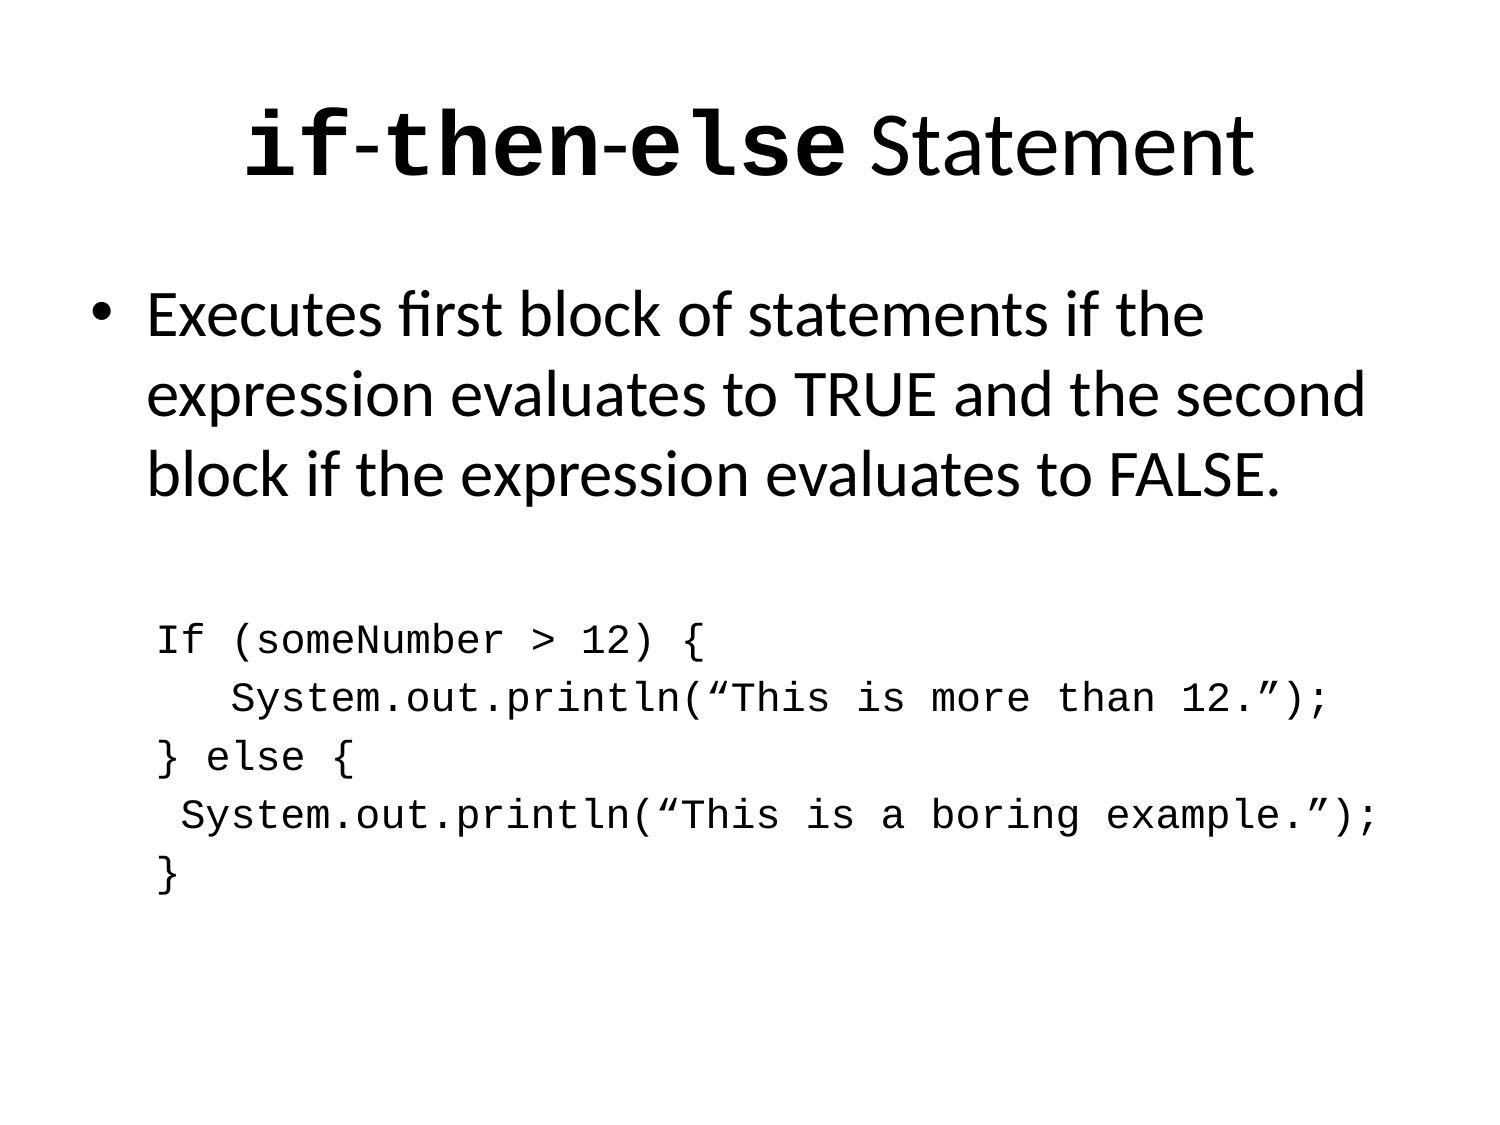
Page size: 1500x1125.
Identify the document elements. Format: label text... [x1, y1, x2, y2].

title if-then-else Statement [75, 45, 1425, 233]
list Executes first block of statements if the expression evaluates to TRUE and the second block if the expression evaluates to FALSE. If (someNumber > 12) { System.out.println(“This is more than 12.”); } else { System.out.println(“This is a boring example.”); } [75, 262, 1425, 1005]
